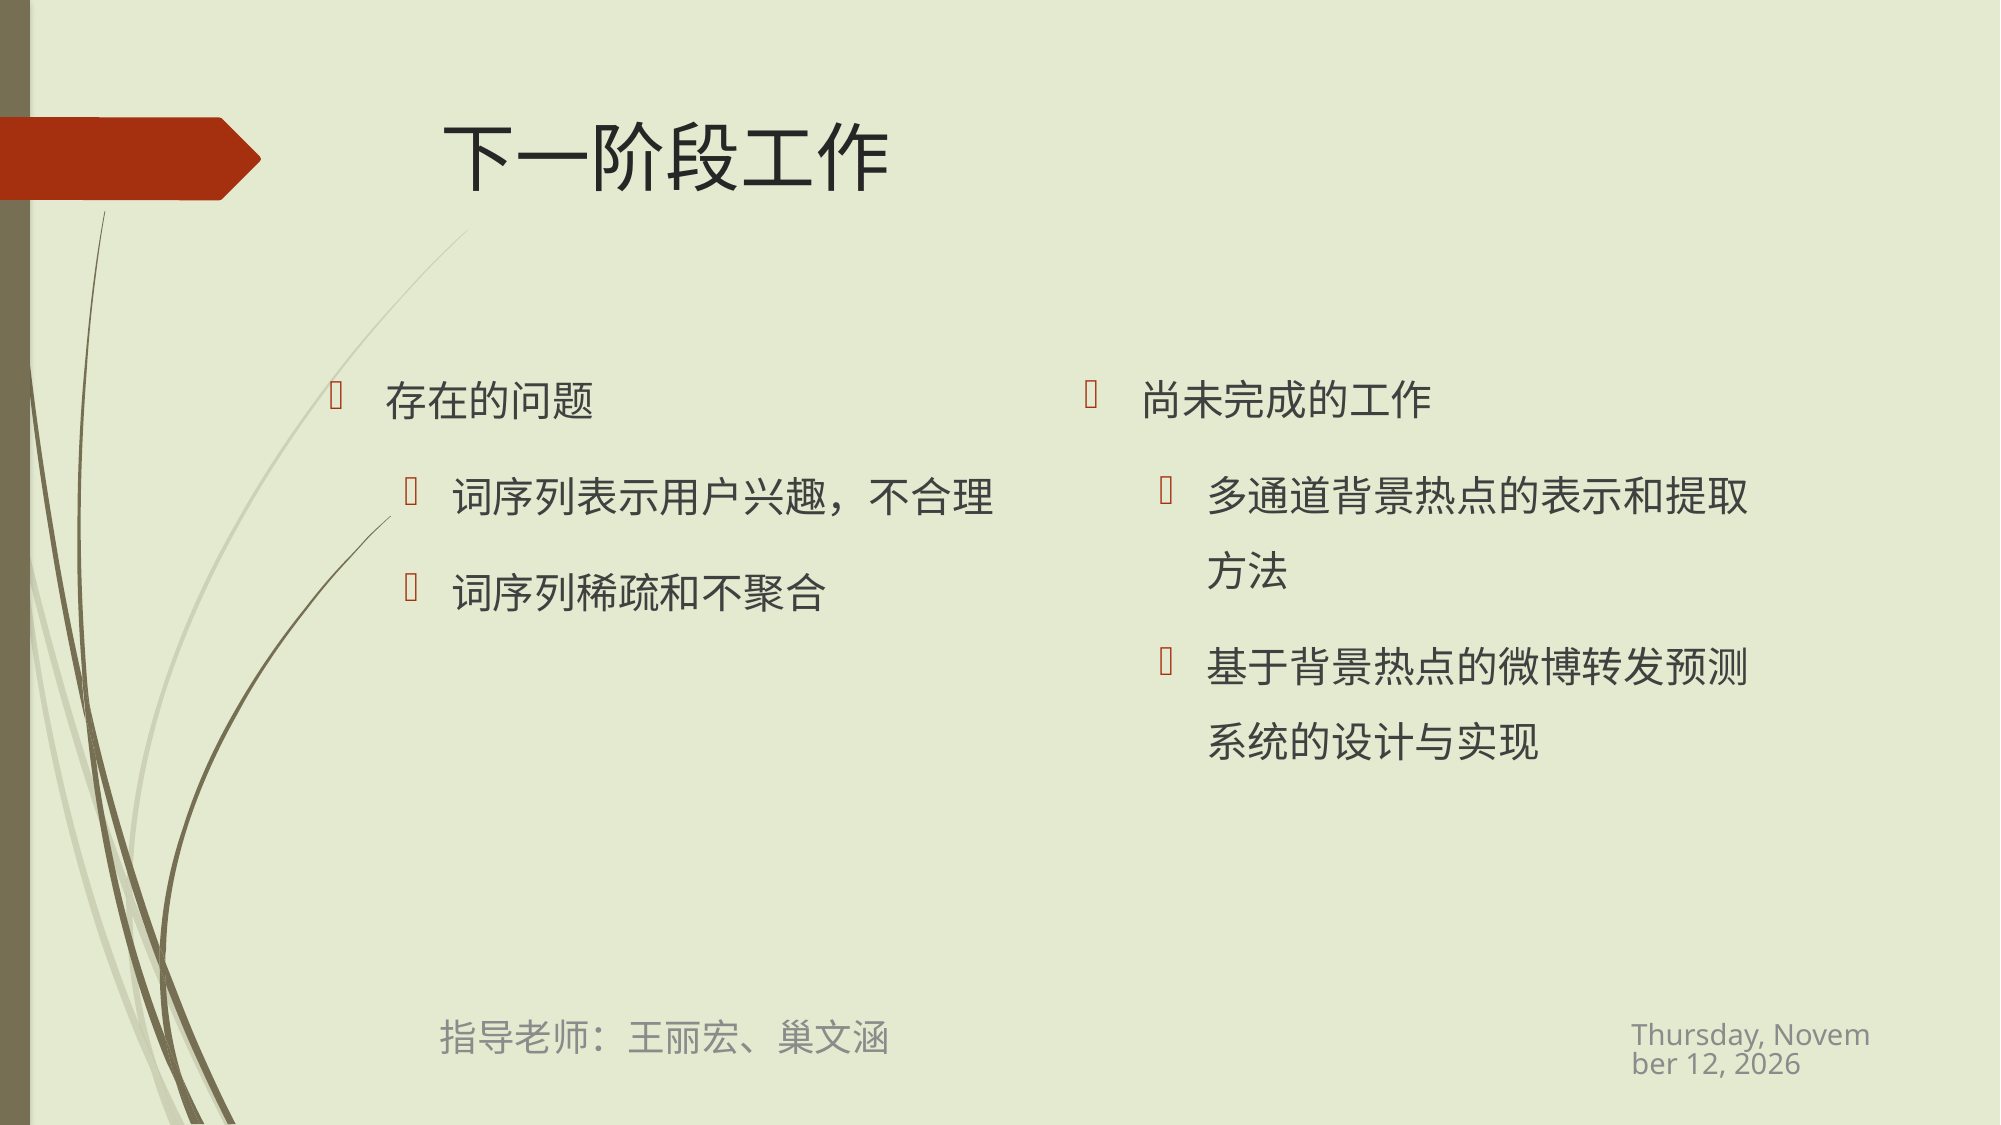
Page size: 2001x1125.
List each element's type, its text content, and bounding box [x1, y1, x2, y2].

footer 指导老师：王丽宏、巢文涵 [424, 1006, 1575, 1067]
title 下一阶段工作 [425, 102, 1888, 239]
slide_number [1616, 1005, 1888, 1067]
list 尚未完成的工作 多通道背景热点的表示和提取方法 基于背景热点的微博转发预测系统的设计与实现 [1069, 340, 1777, 961]
list 存在的问题 词序列表示用户兴趣，不合理 词序列稀疏和不聚合 [314, 342, 1022, 962]
